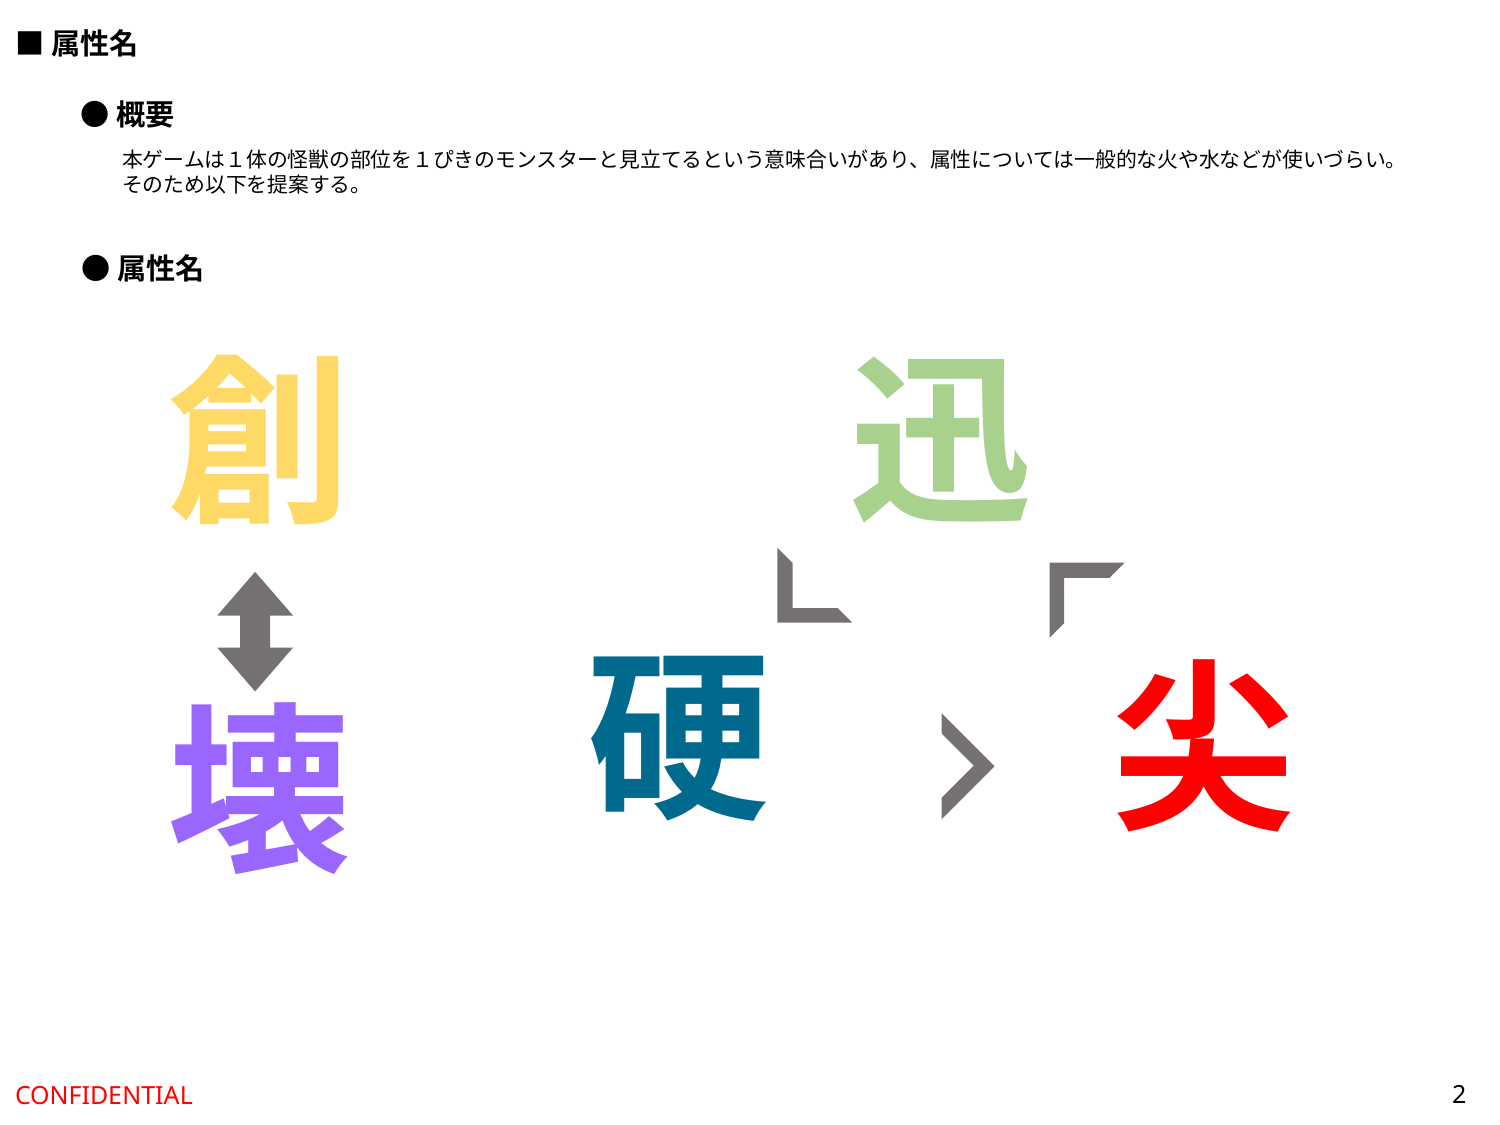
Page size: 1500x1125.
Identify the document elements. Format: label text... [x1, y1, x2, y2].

text_box ●概要 [65, 88, 190, 139]
footer CONFIDENTIAL [0, 1065, 507, 1125]
text_box 壊 [152, 667, 366, 903]
text_box 創 [152, 318, 366, 553]
slide_number 2 [1143, 1065, 1482, 1125]
text_box ■属性名 [0, 17, 154, 68]
text_box 本ゲームは１体の怪獣の部位を１ぴきのモンスターと見立てるという意味合いがあり、属性については一般的な火や水などが使いづらい。 そのため以下を提案する。 [107, 138, 1421, 204]
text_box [570, 316, 1313, 861]
text_box ●属性名 [66, 242, 220, 293]
text_box [215, 570, 296, 693]
